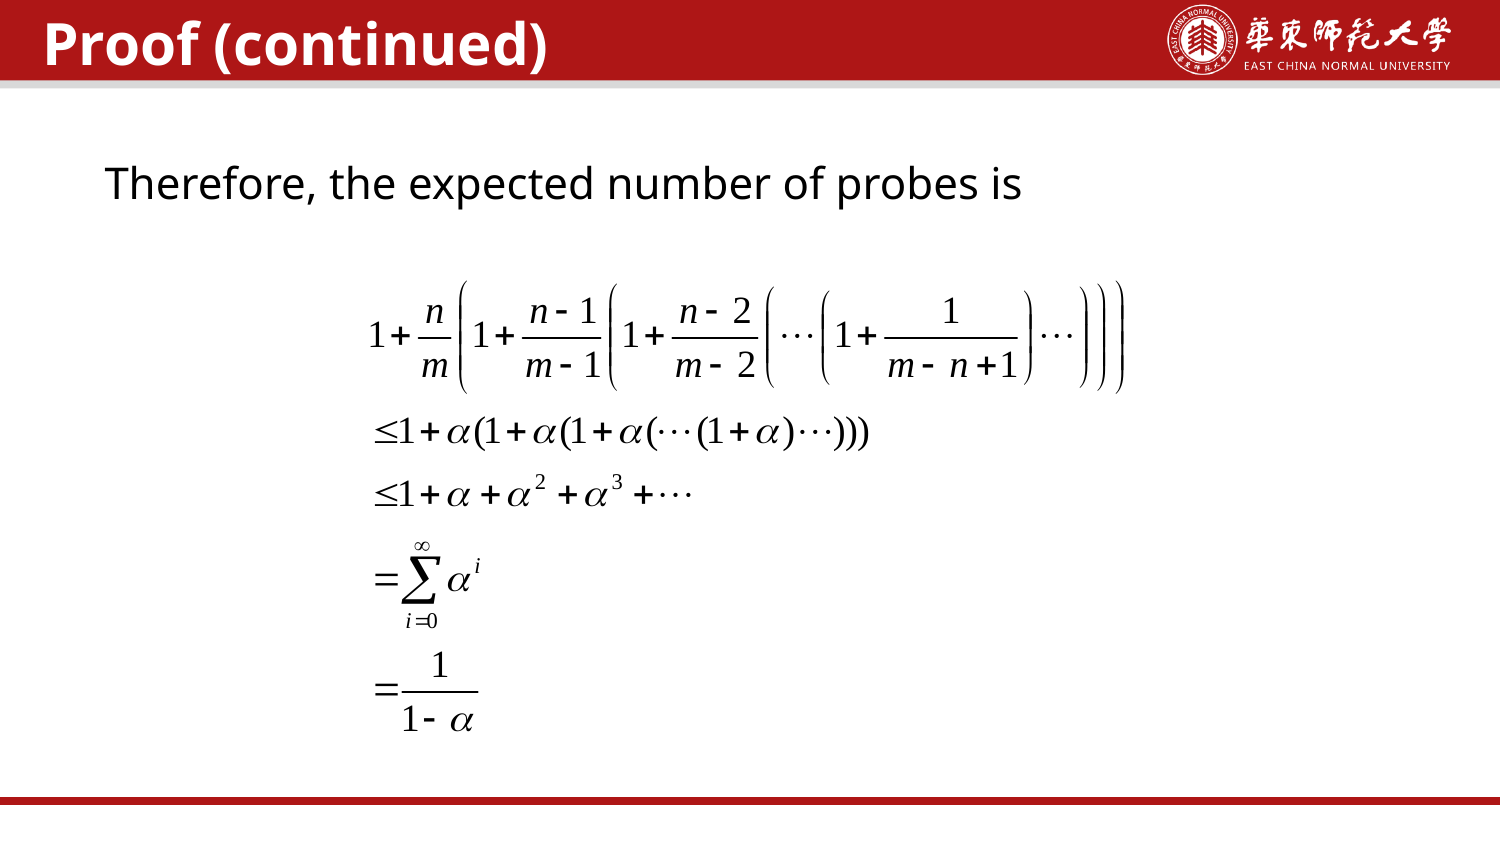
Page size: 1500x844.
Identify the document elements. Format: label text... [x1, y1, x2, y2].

picture [1113, 0, 1500, 165]
text_box Proof (continued) [31, 9, 1178, 98]
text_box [365, 271, 1134, 741]
text_box Therefore, the expected number of probes is [89, 154, 1384, 690]
